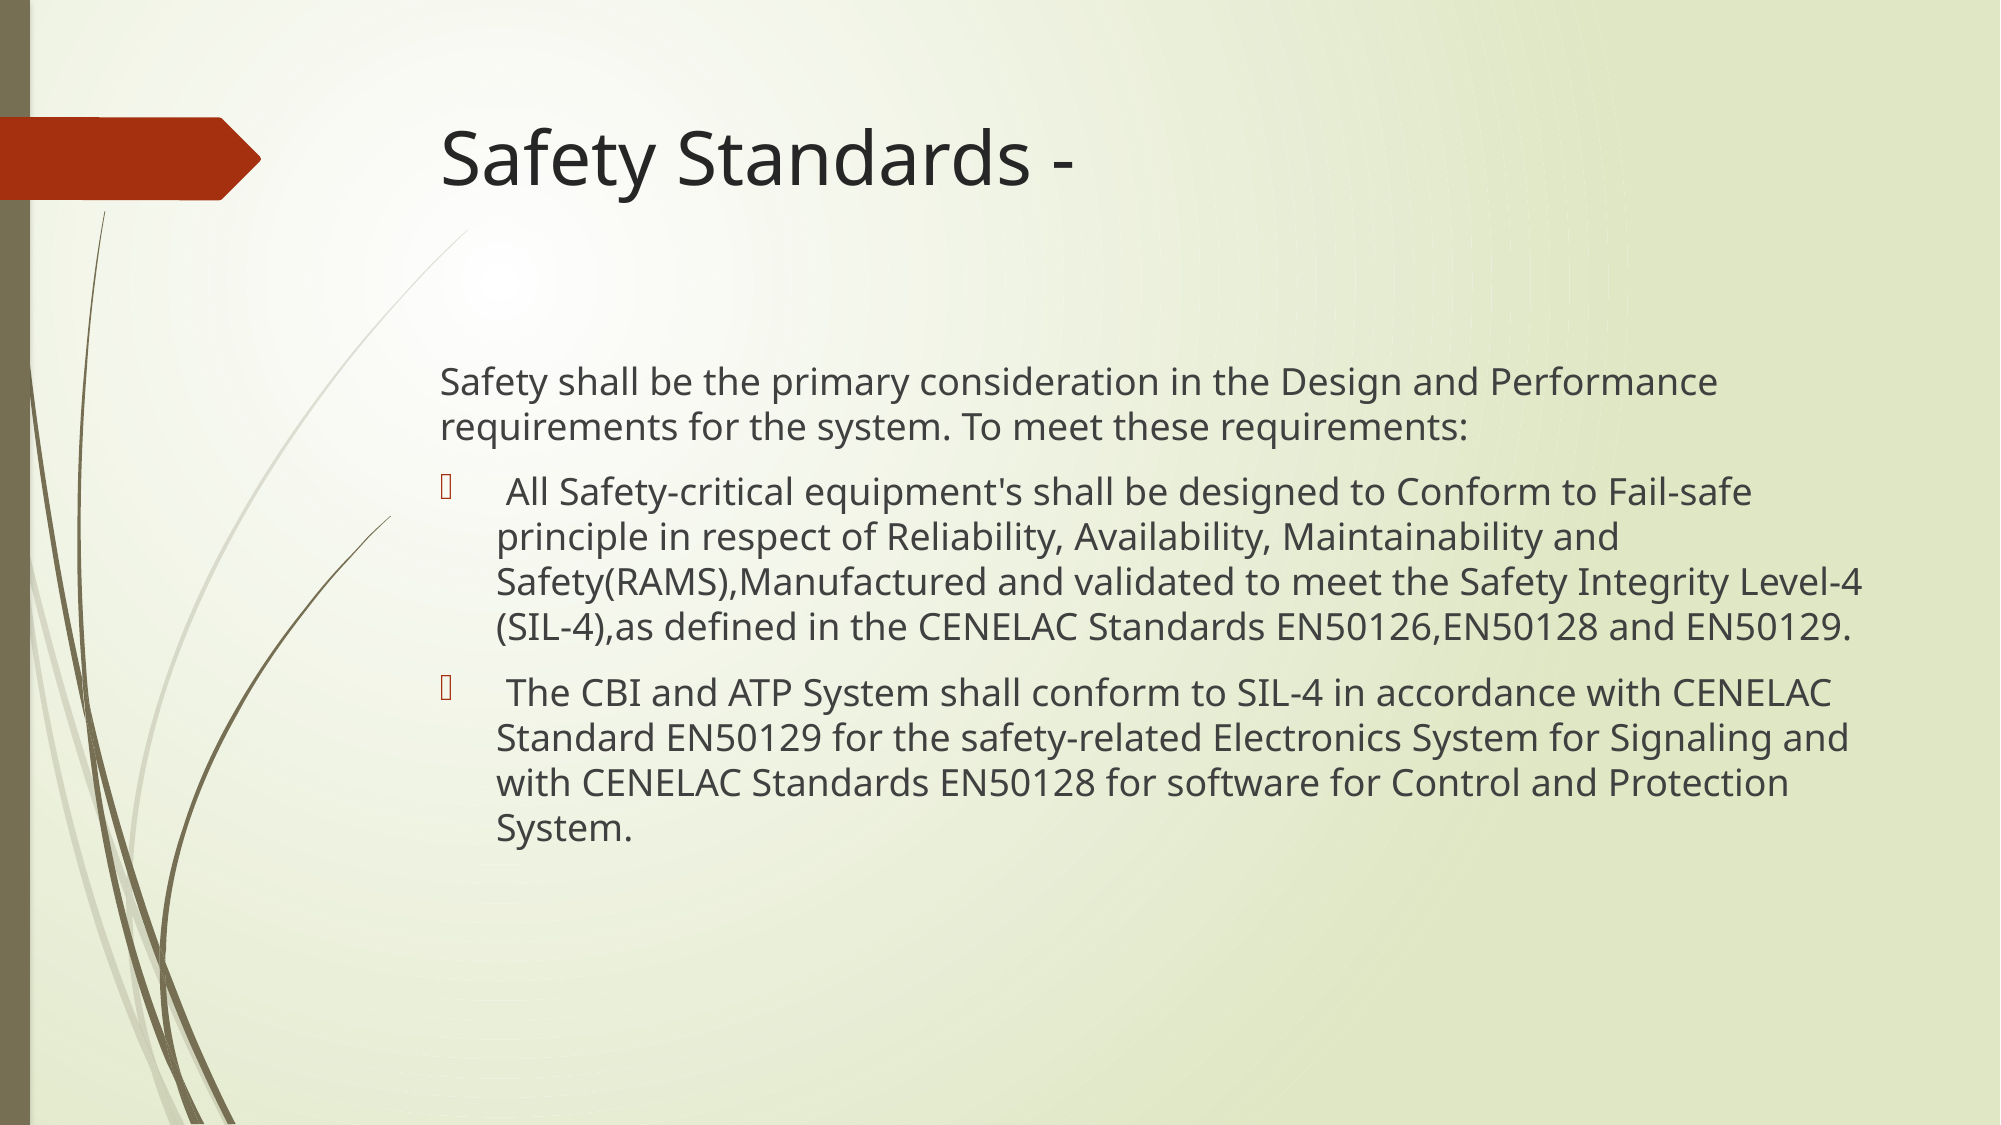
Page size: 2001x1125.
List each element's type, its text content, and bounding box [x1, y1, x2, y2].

title Safety Standards - [425, 102, 1888, 313]
list Safety shall be the primary consideration in the Design and Performance requirements for the system. To meet these requirements: All Safety-critical equipment's shall be designed to Conform to Fail-safe principle in respect of Reliability, Availability, Maintainability and Safety(RAMS),Manufactured and validated to meet the Safety Integrity Level-4 (SIL-4),as defined in the CENELAC Standards EN50126,EN50128 and EN50129. The CBI and ATP System shall conform to SIL-4 in accordance with CENELAC Standard EN50129 for the safety-related Electronics System for Signaling and with CENELAC Standards EN50128 for software for Control and Protection System. [424, 350, 1888, 970]
